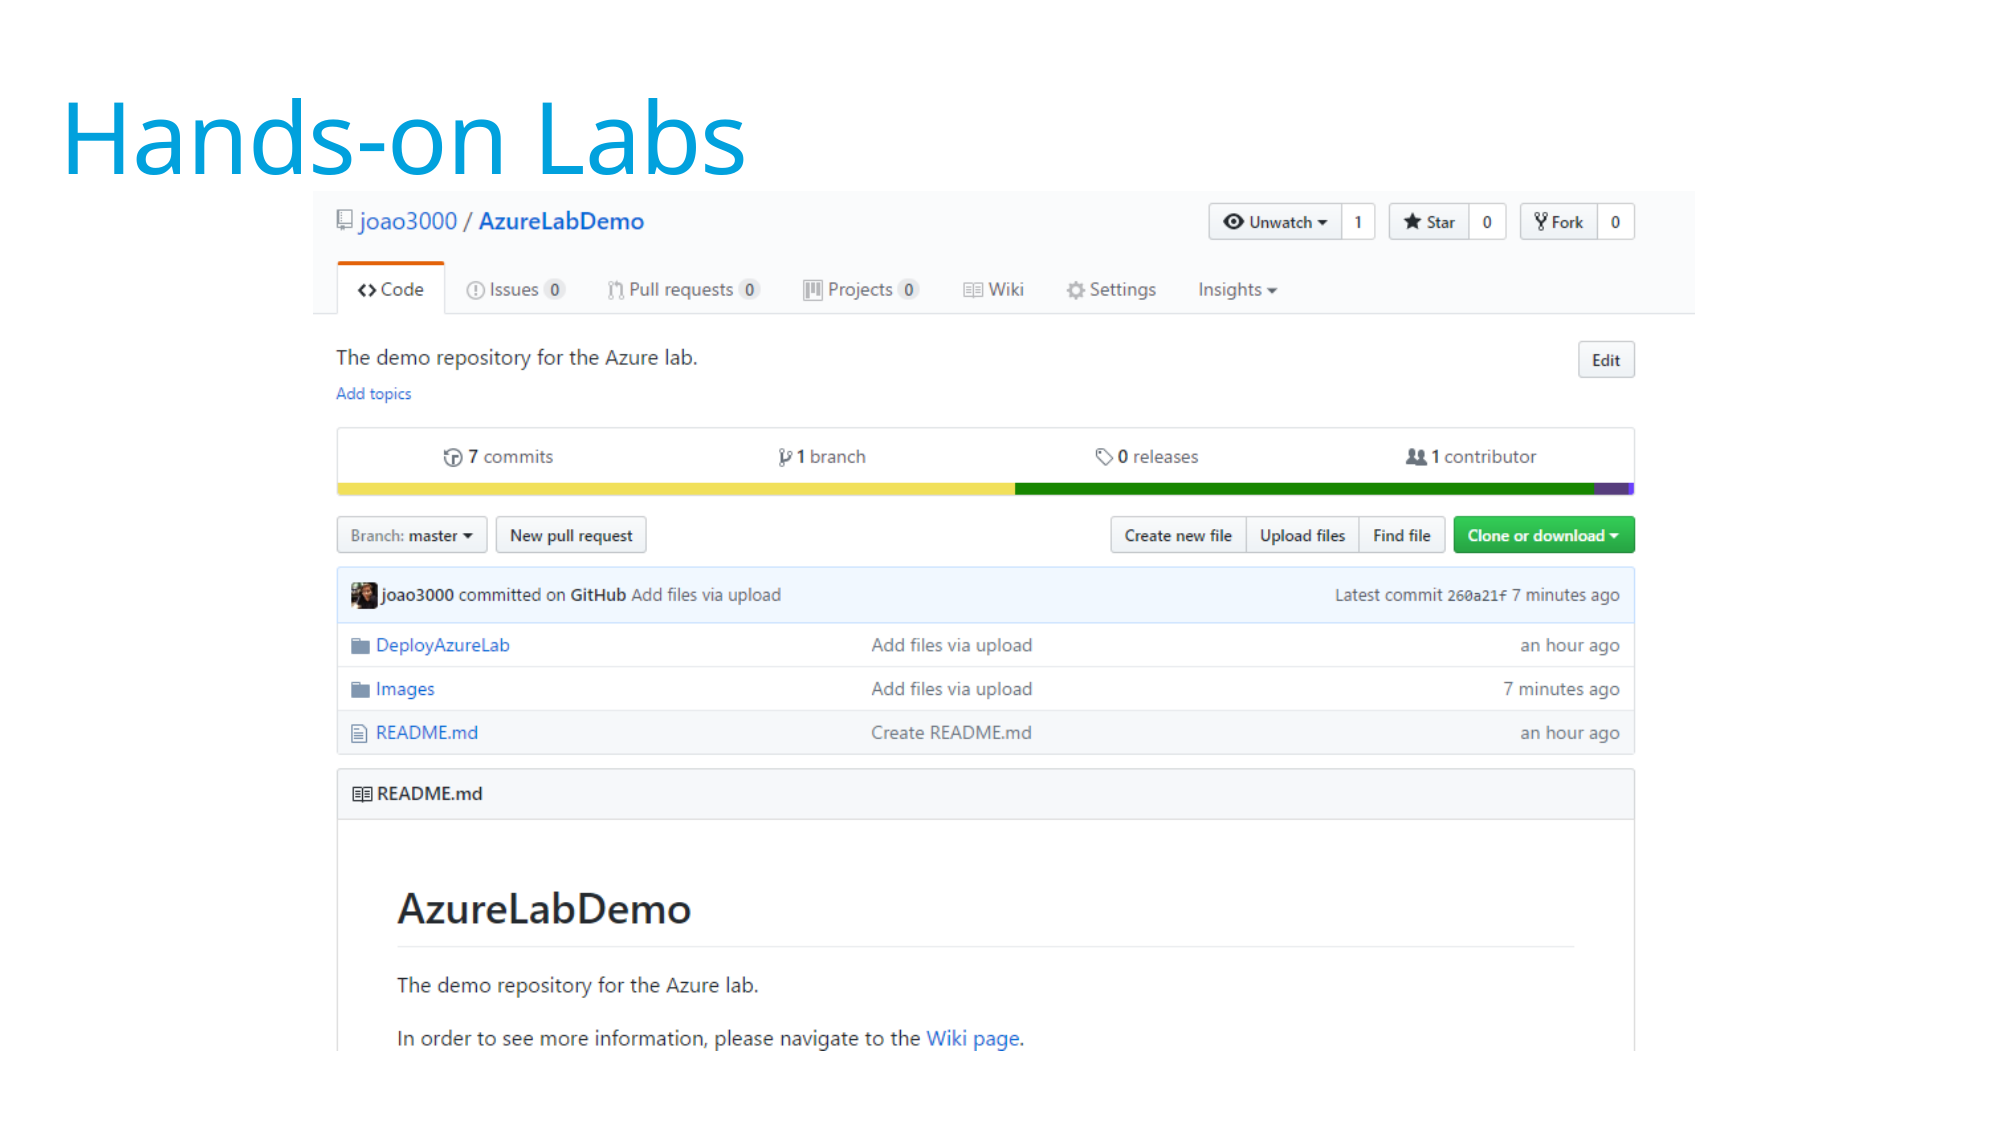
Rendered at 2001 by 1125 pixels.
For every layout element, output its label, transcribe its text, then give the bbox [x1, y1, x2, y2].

picture [313, 191, 1695, 1051]
title Hands-on Labs [44, 47, 1926, 239]
